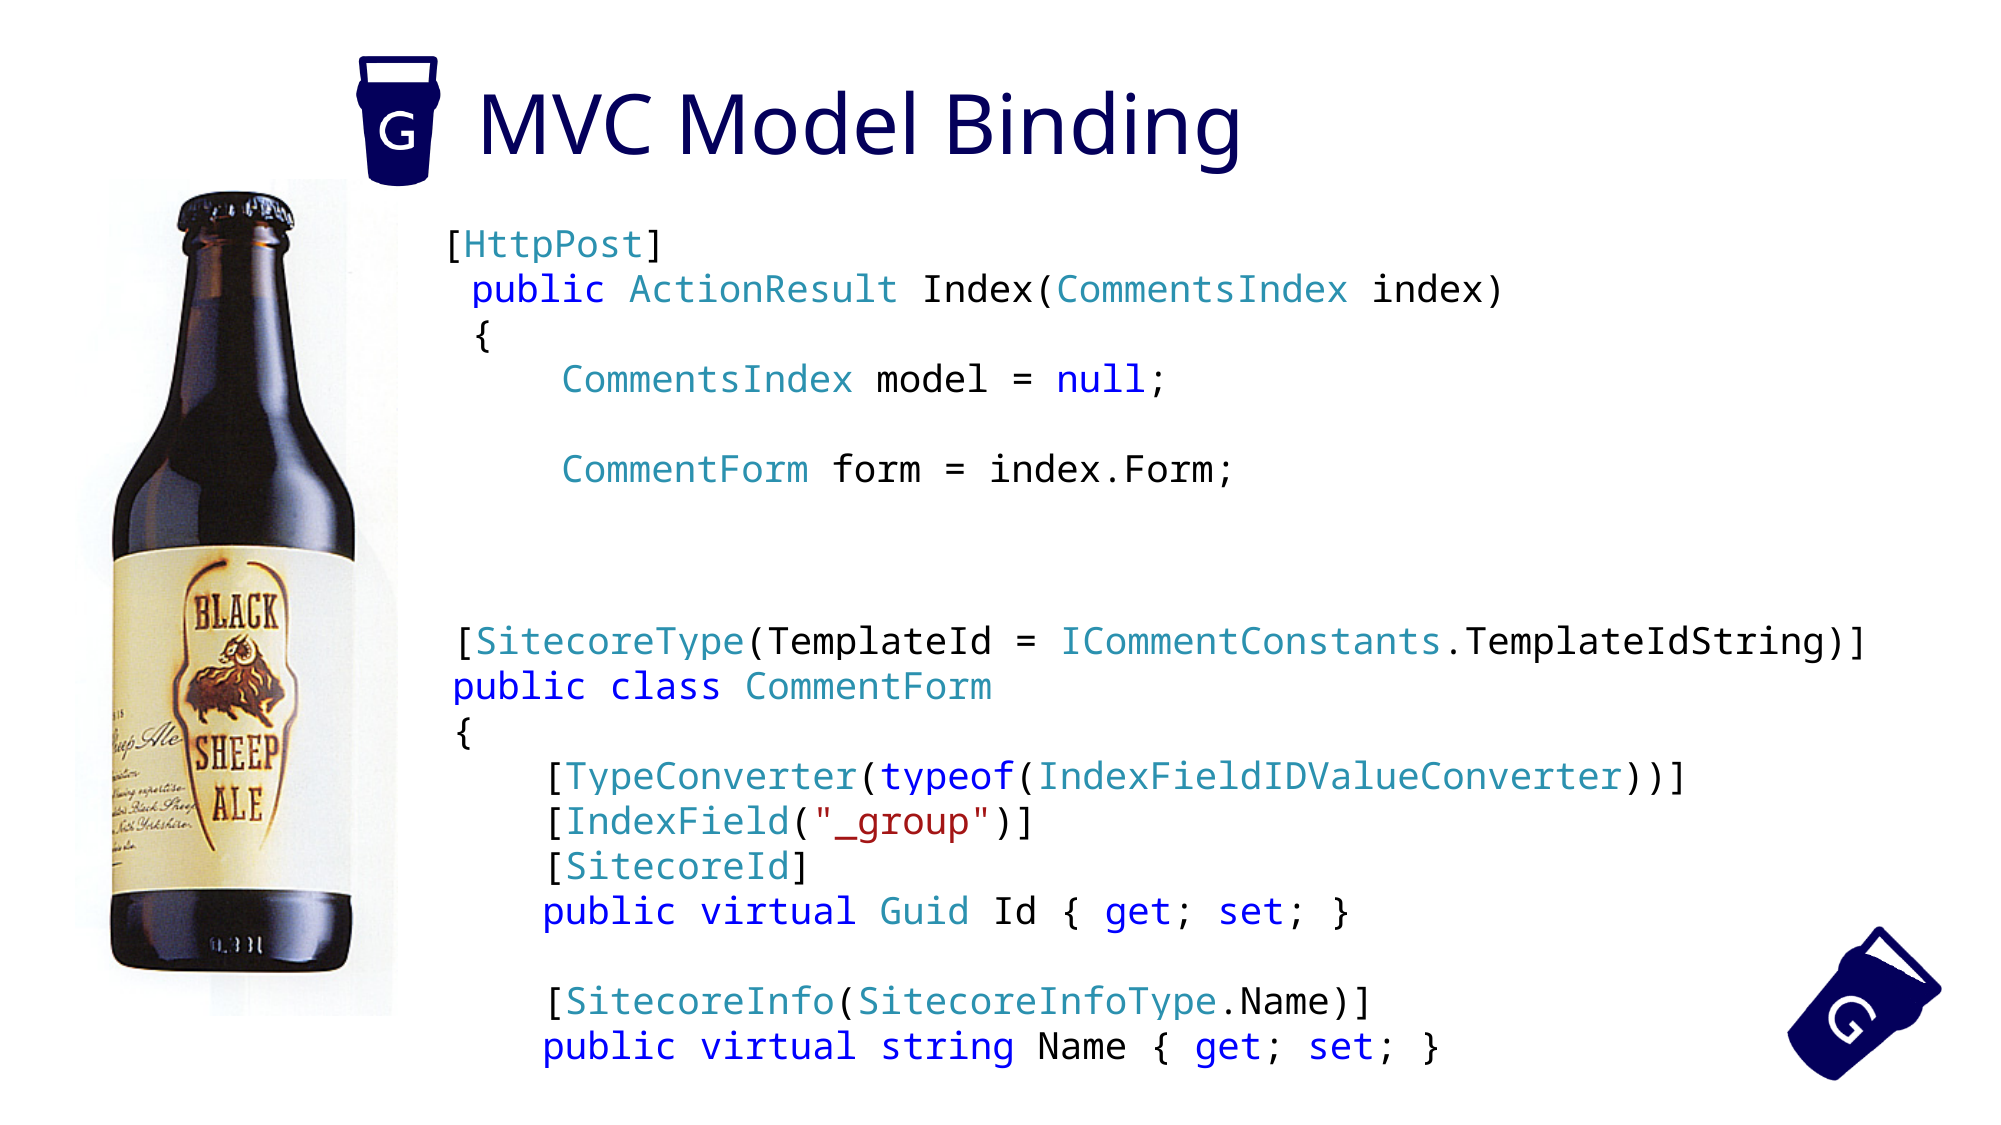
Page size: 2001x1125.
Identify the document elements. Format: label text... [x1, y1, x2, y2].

picture [1766, 911, 1963, 1097]
text_box [HttpPost] public ActionResult Index(CommentsIndex index) { CommentsIndex model = null; CommentForm form = index.Form; [398, 212, 1612, 498]
text_box [SitecoreType(TemplateId = ICommentConstants.TemplateIdString)] public class CommentForm { [TypeConverter(typeof(IndexFieldIDValueConverter))] [IndexField("_group")] [SitecoreId] public virtual Guid Id { get; set; } [SitecoreInfo(SitecoreInfoType.Name)] public virtual string Name { get; set; } [347, 609, 2000, 1120]
picture [75, 48, 469, 1016]
text_box MVC Model Binding [469, 63, 1261, 179]
